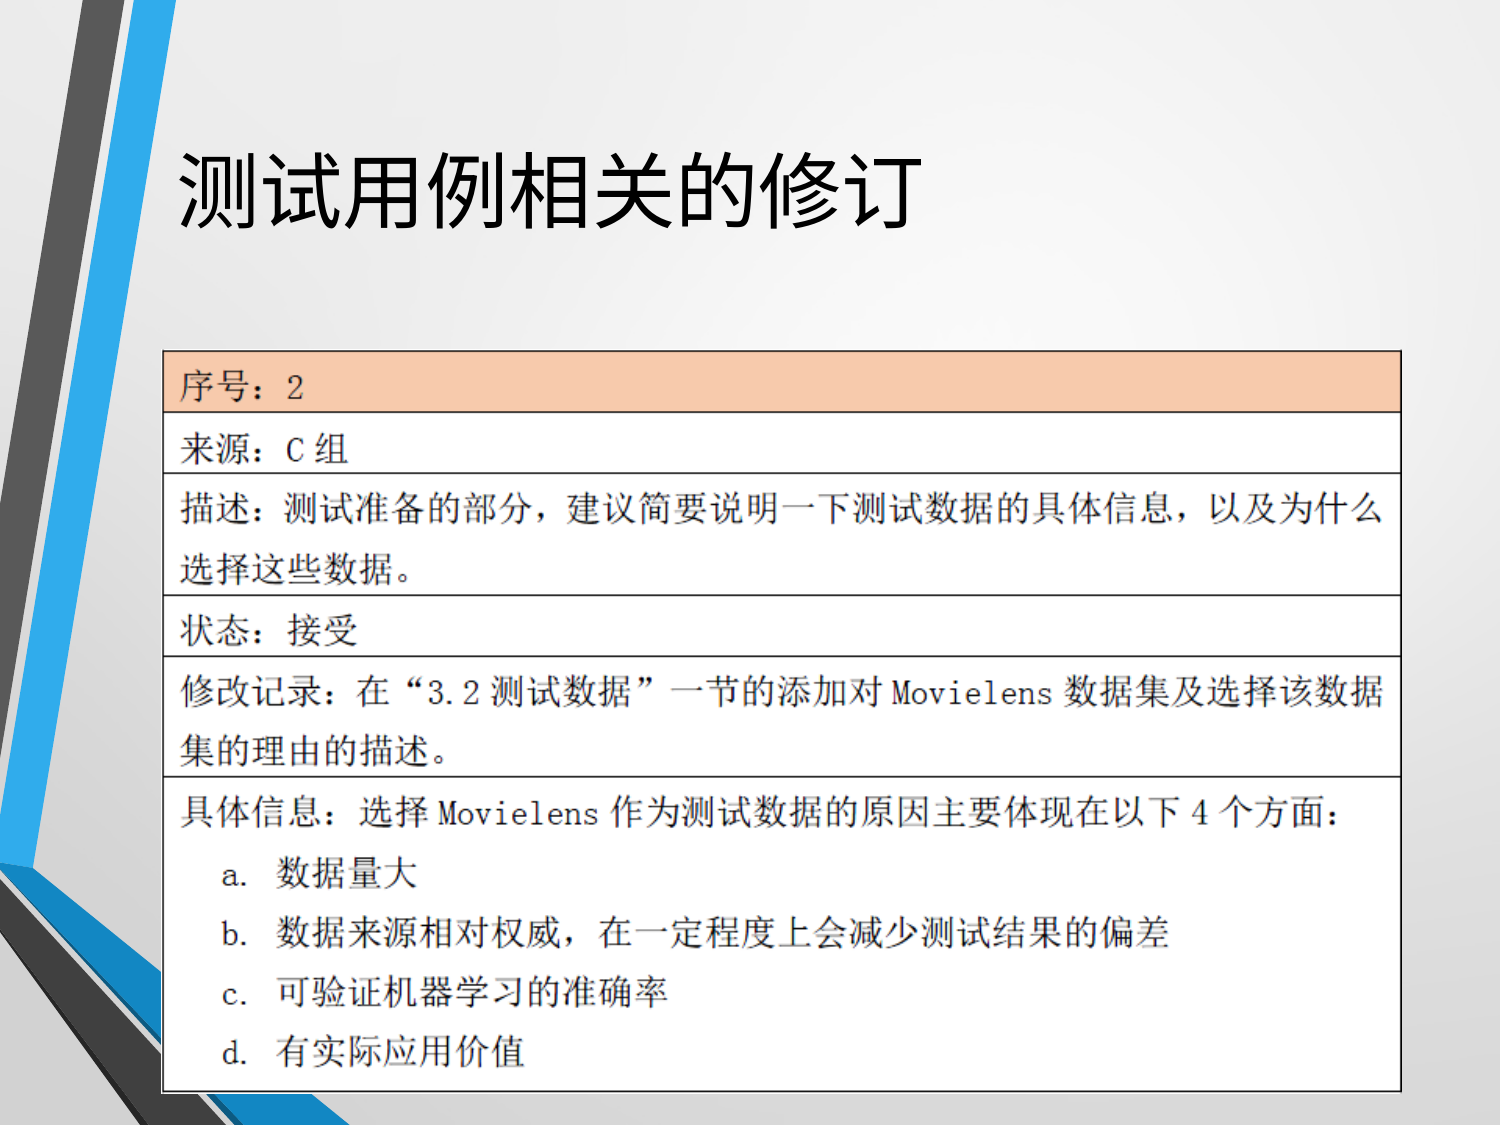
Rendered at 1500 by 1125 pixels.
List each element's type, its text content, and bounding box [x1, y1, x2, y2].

title 测试用例相关的修订 [161, 75, 1425, 303]
picture [160, 349, 1402, 1094]
